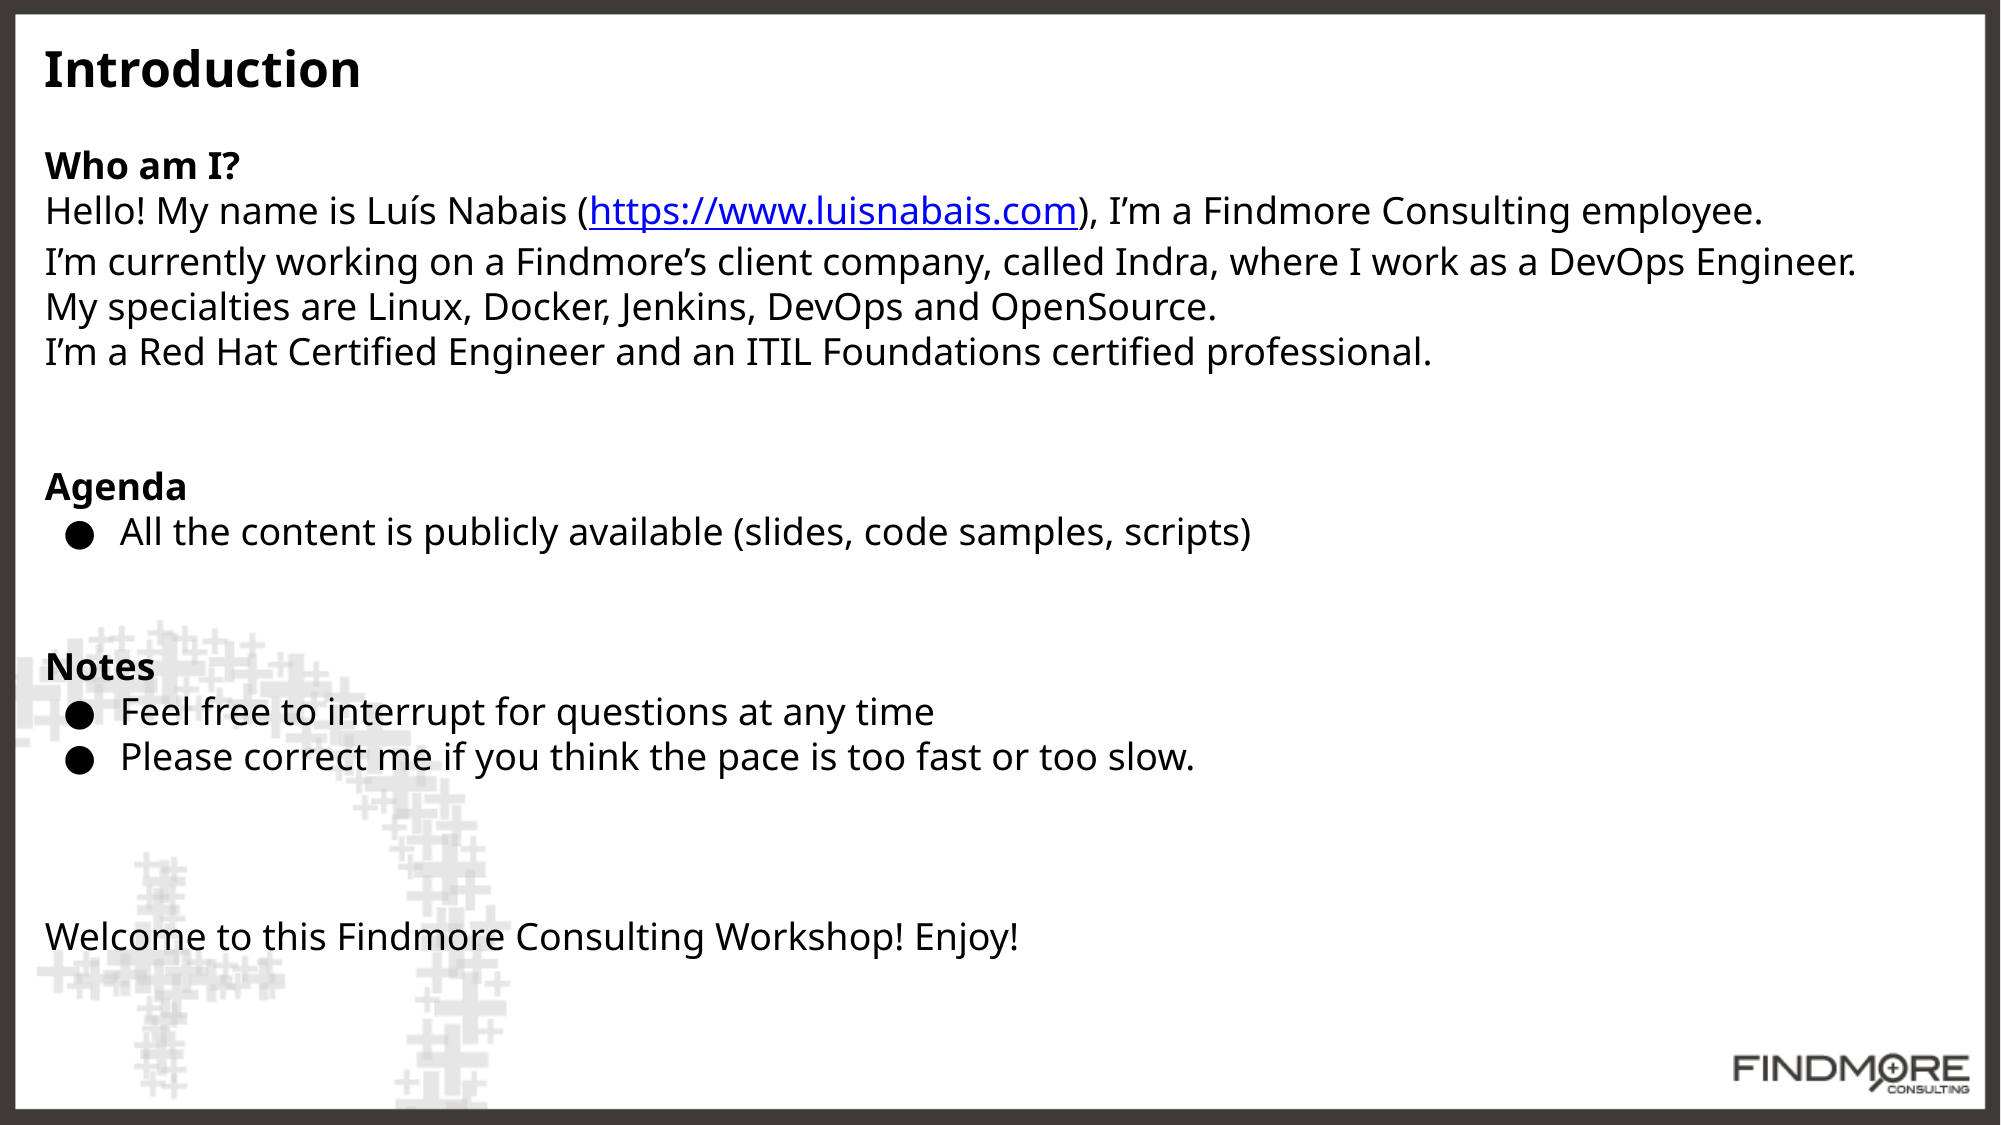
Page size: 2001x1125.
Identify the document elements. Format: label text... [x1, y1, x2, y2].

text_box Introduction Who am I? Hello! My name is Luís Nabais (https://www.luisnabais.com), I’m a Findmore Consulting employee. I’m currently working on a Findmore’s client company, called Indra, where I work as a DevOps Engineer. My specialties are Linux, Docker, Jenkins, DevOps and OpenSource. I’m a Red Hat Certified Engineer and an ITIL Foundations certified professional. Agenda All the content is publicly available (slides, code samples, scripts) Notes Feel free to interrupt for questions at any time Please correct me if you think the pace is too fast or too slow. Welcome to this Findmore Consulting Workshop! Enjoy! [29, 29, 1965, 1093]
picture [0, 0, 2001, 1125]
